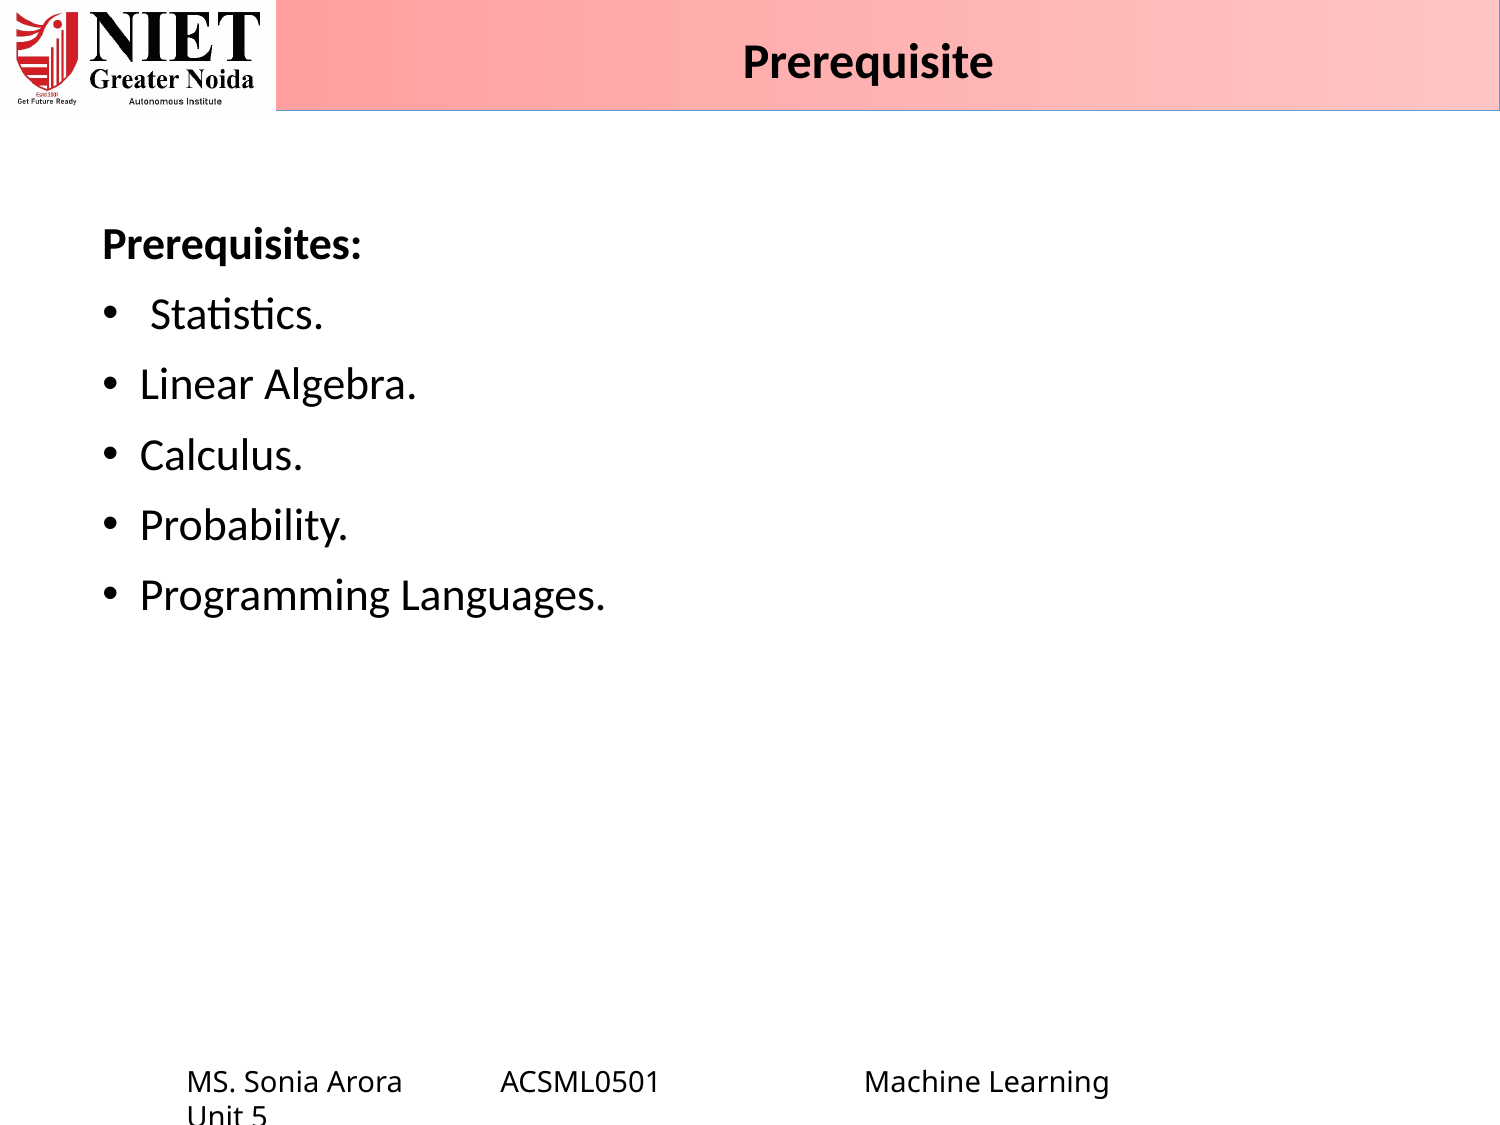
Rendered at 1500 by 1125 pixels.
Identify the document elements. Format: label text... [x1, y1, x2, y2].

list Prerequisites: Statistics. Linear Algebra. Calculus. Probability. Programming Languages. [87, 212, 1438, 930]
text_box Prerequisite [346, 11, 1391, 105]
text_box MS. Sonia Arora ACSML0501 Machine Learning Unit 5 [171, 1056, 1460, 1125]
picture [0, 0, 276, 118]
